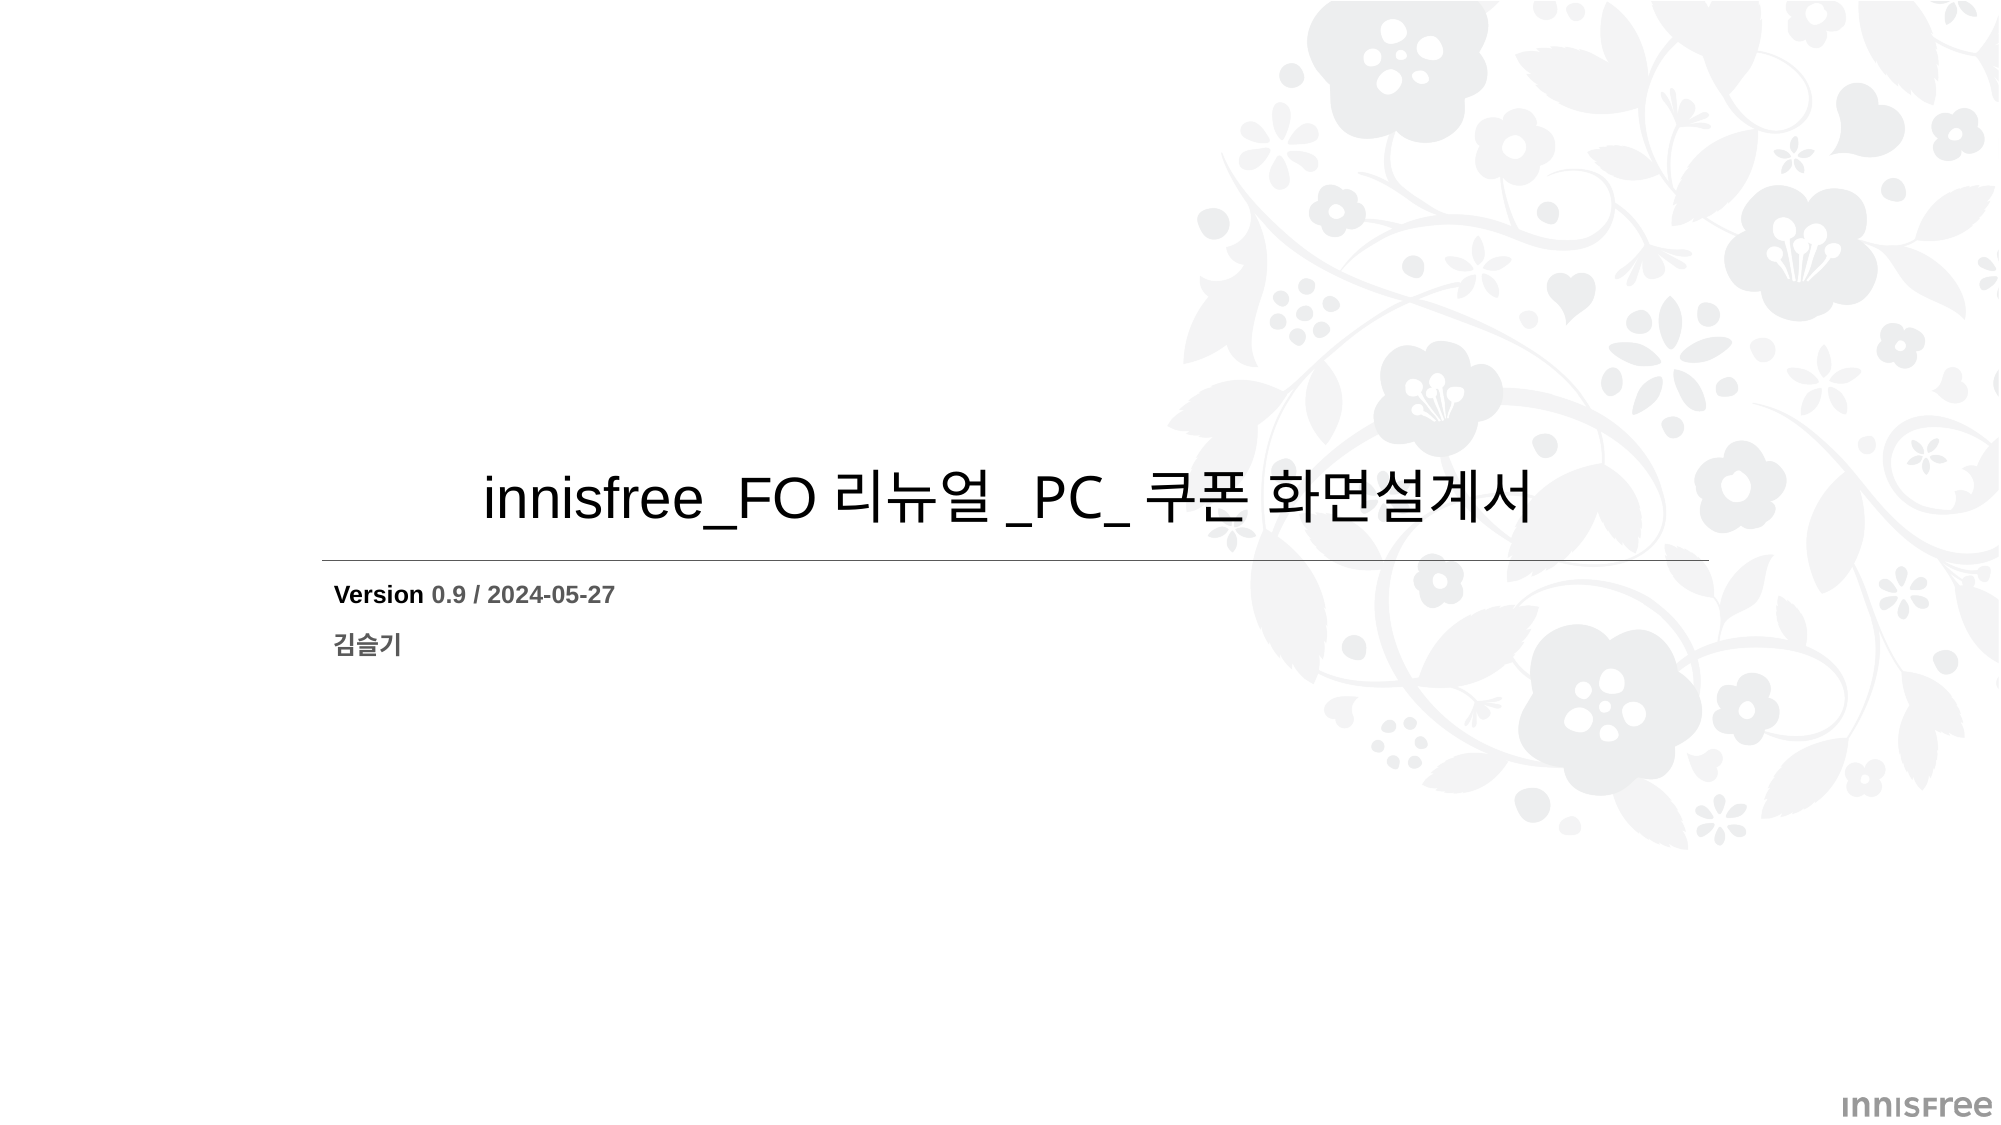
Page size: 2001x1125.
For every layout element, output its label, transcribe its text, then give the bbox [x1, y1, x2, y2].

picture [1843, 1097, 1992, 1117]
text_box Version 0.9 / 2024-05-27 김슬기 [322, 580, 899, 657]
picture [855, 1, 1999, 957]
text_box innisfree_FO리뉴얼_PC_쿠폰 화면설계서 [55, 444, 1964, 556]
